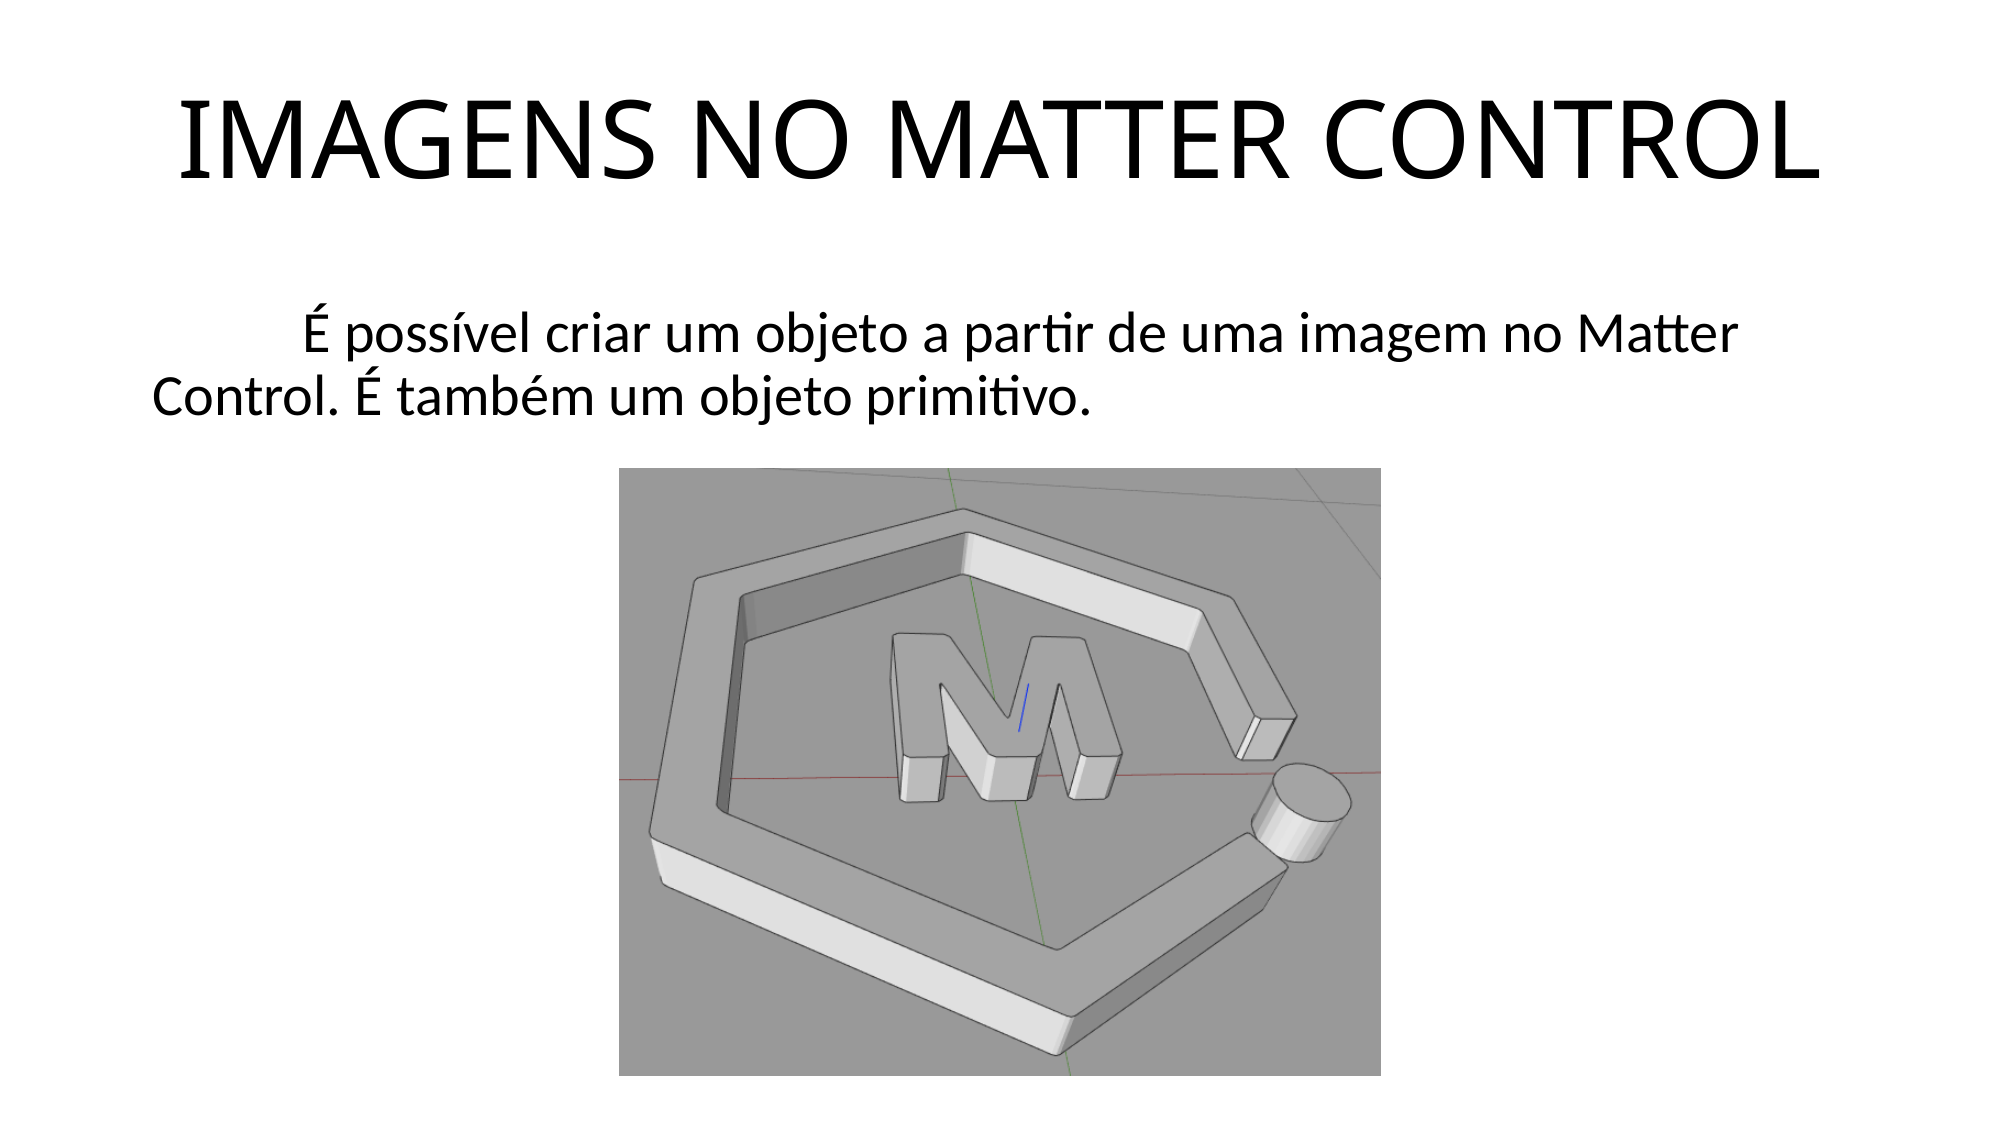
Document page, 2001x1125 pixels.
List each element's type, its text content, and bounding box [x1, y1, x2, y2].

picture [619, 468, 1381, 1077]
list É possível criar um objeto a partir de uma imagem no Matter Control. É também um objeto primitivo. [137, 210, 1863, 1077]
title IMAGENS NO MATTER CONTROL [137, 76, 1863, 210]
